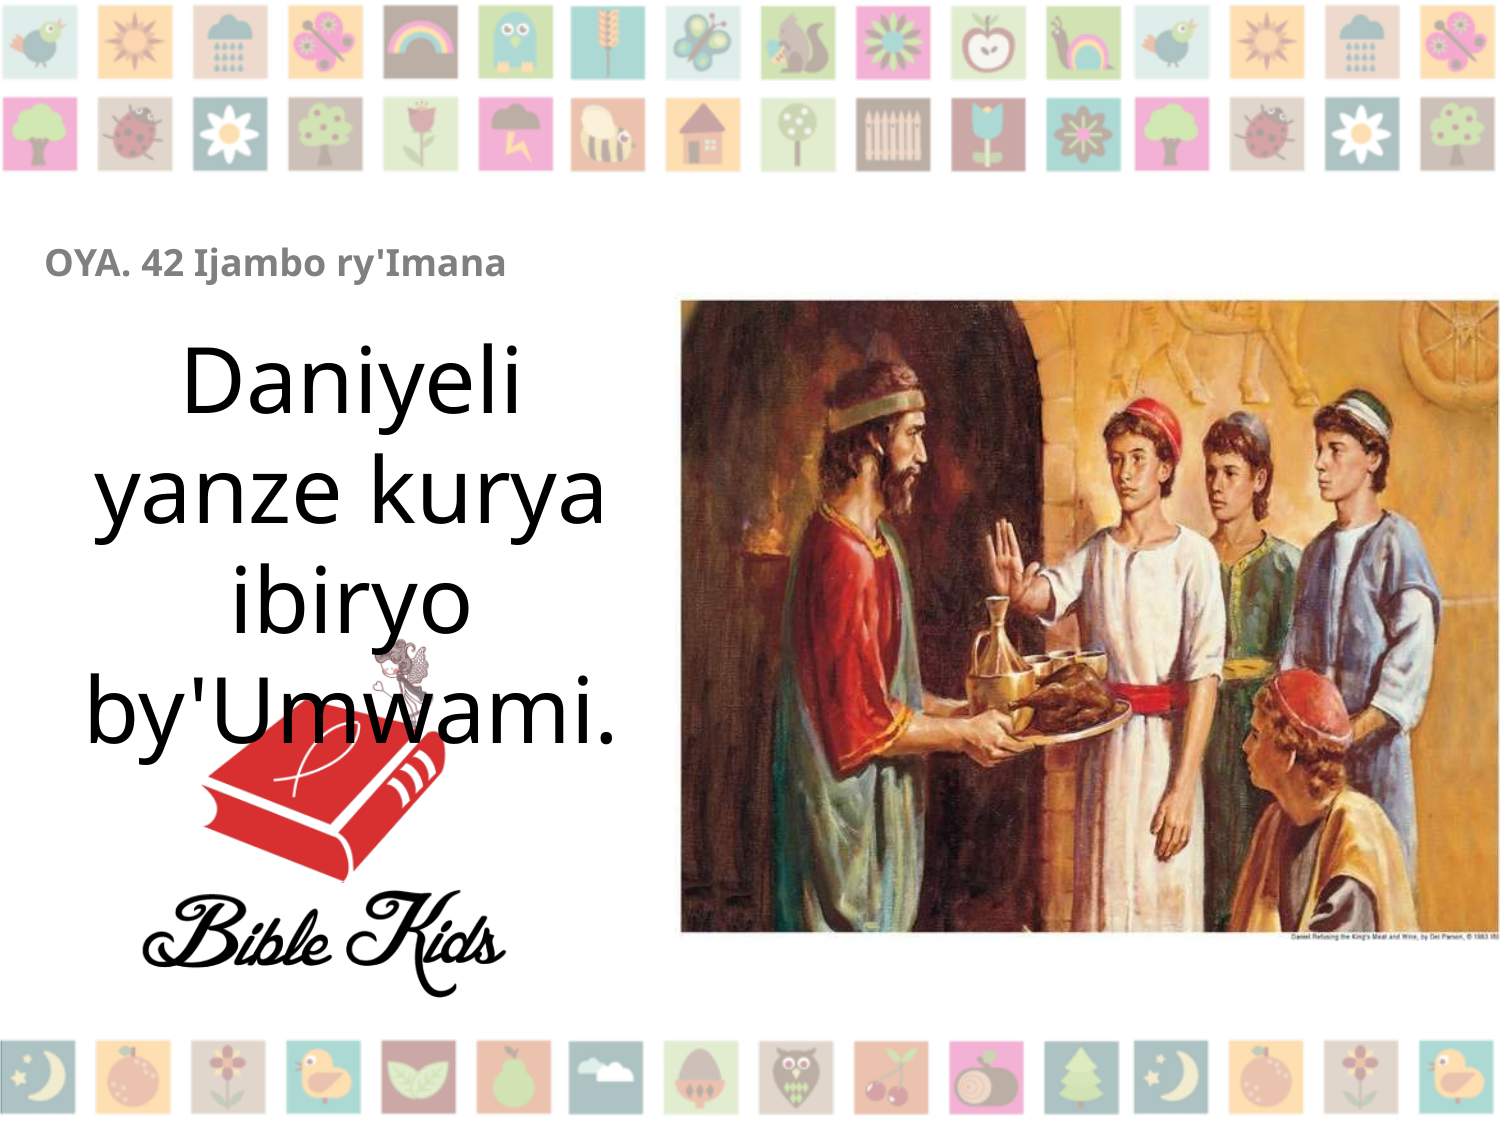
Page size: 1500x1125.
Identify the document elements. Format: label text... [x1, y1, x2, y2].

text_box OYA. 42 Ijambo ry'Imana [29, 231, 543, 292]
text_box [0, 3, 1500, 181]
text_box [0, 1028, 1500, 1118]
picture [117, 600, 544, 1027]
text_box Daniyeli yanze kurya ibiryo by'Umwami. [29, 314, 668, 769]
picture [674, 292, 1500, 941]
